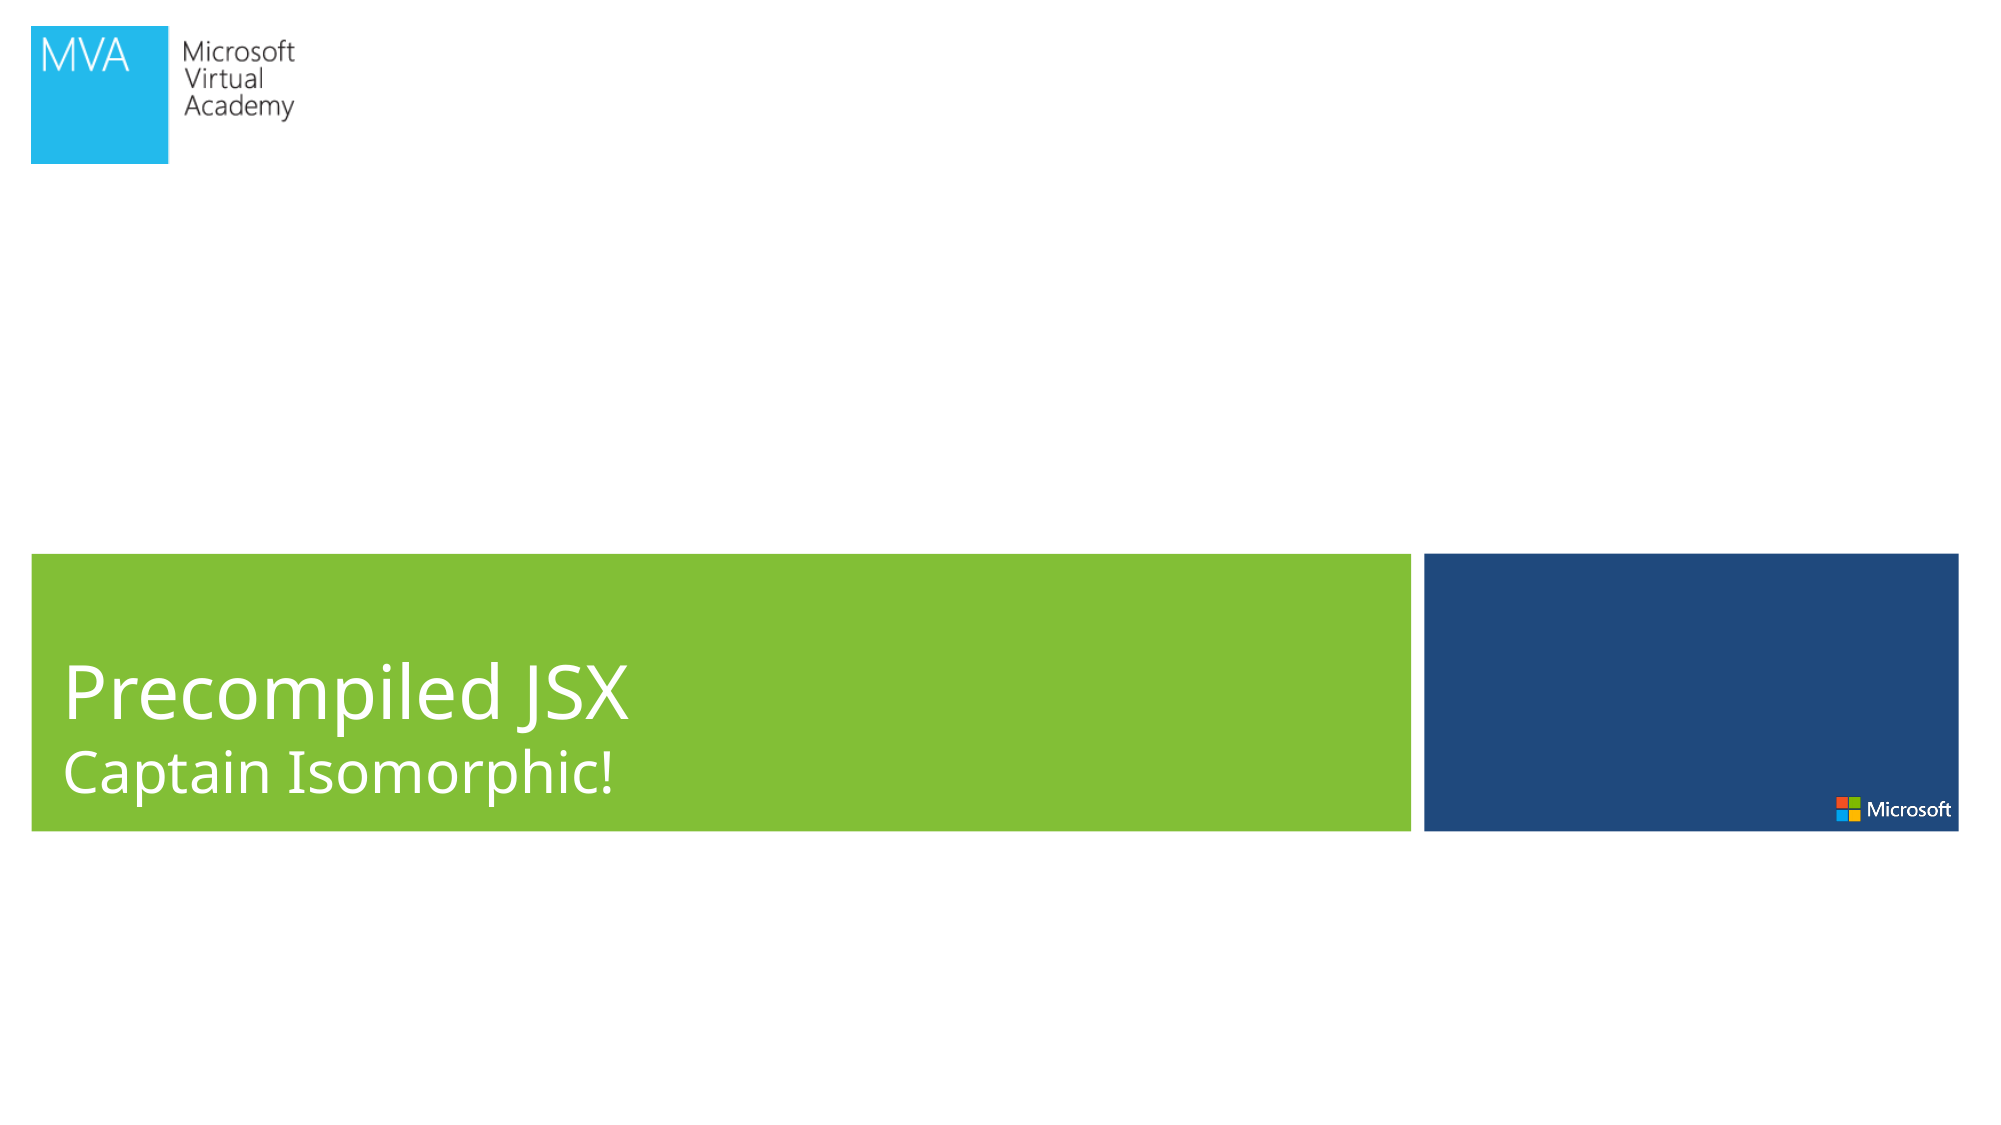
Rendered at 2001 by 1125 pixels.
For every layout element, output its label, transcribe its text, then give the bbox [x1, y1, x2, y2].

list Precompiled JSX Captain Isomorphic! [47, 568, 1396, 813]
picture [31, 26, 374, 164]
picture [1834, 790, 1956, 827]
